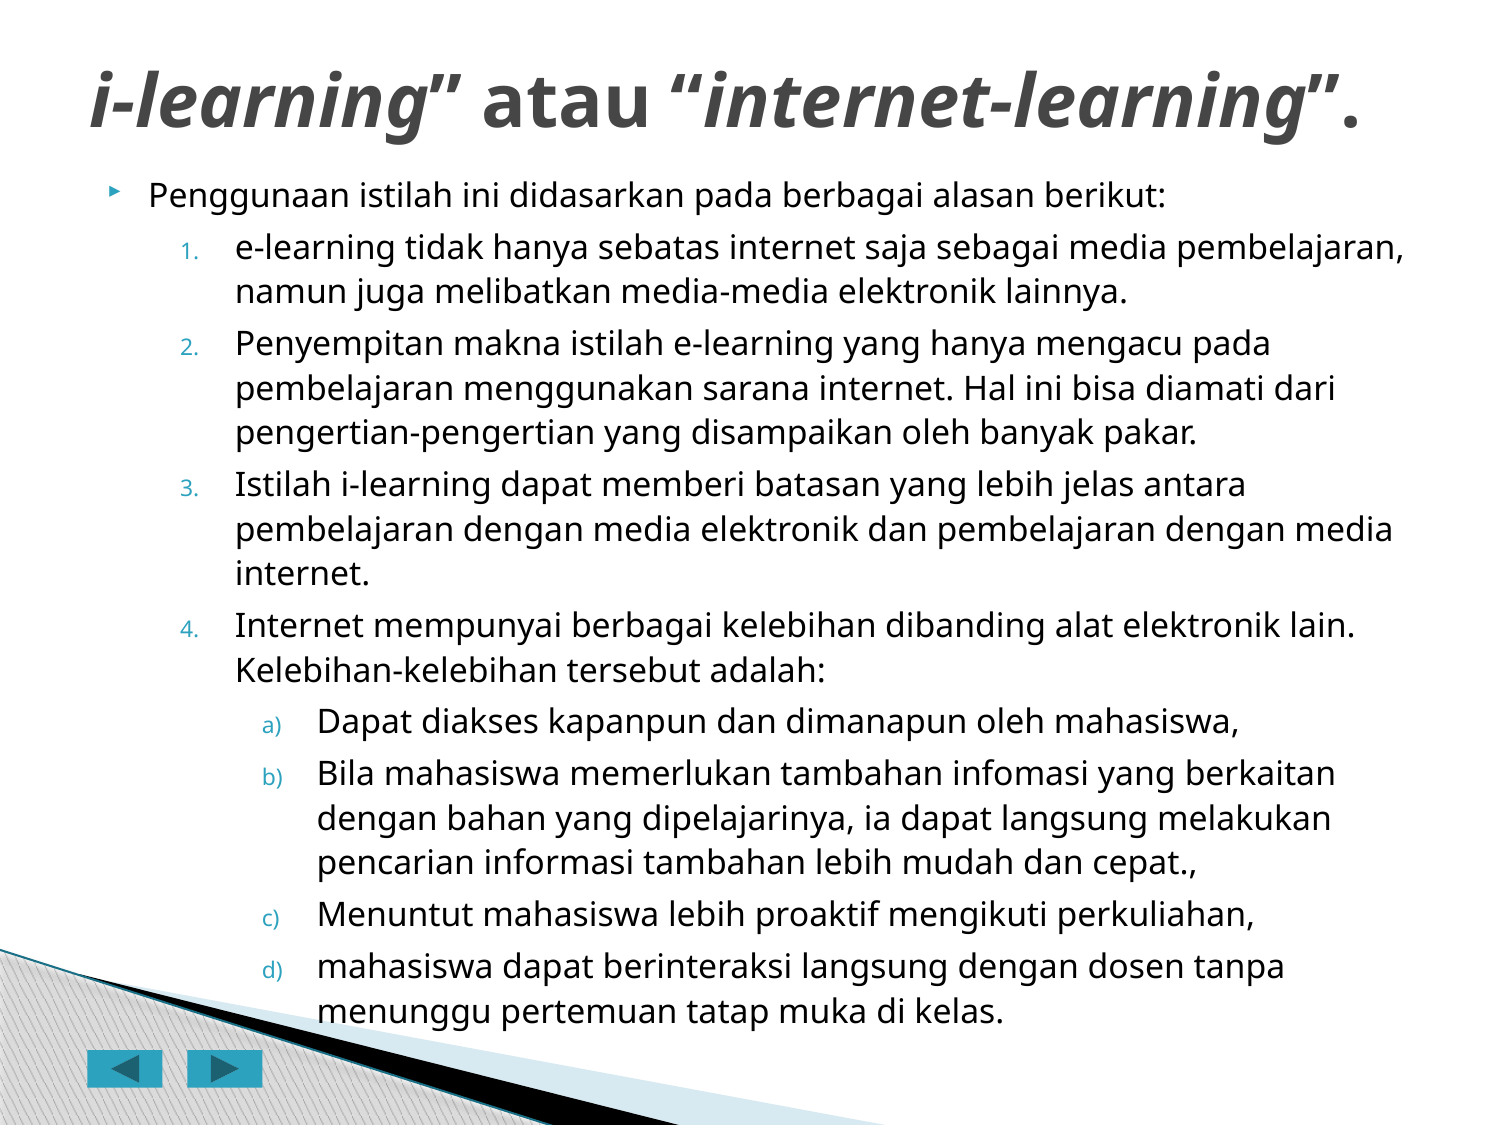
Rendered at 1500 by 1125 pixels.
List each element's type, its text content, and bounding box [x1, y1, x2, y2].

title i-learning” atau “internet-learning”. [75, 45, 1425, 150]
text_box [187, 1050, 263, 1088]
list Penggunaan istilah ini didasarkan pada berbagai alasan berikut: e-learning tidak hanya sebatas internet saja sebagai media pembelajaran, namun juga melibatkan media-media elektronik lainnya. Penyempitan makna istilah e-learning yang hanya mengacu pada pembelajaran menggunakan sarana internet. Hal ini bisa diamati dari pengertian-pengertian yang disampaikan oleh banyak pakar. Istilah i-learning dapat memberi batasan yang lebih jelas antara pembelajaran dengan media elektronik dan pembelajaran dengan media internet. Internet mempunyai berbagai kelebihan dibanding alat elektronik lain. Kelebihan-kelebihan tersebut adalah: Dapat diakses kapanpun dan dimanapun oleh mahasiswa, Bila mahasiswa memerlukan tambahan infomasi yang berkaitan dengan bahan yang dipelajarinya, ia dapat langsung melakukan pencarian informasi tambahan lebih mudah dan cepat., Menuntut mahasiswa lebih proaktif mengikuti perkuliahan, mahasiswa dapat berinteraksi langsung dengan dosen tanpa menunggu pertemuan tatap muka di kelas. [75, 162, 1425, 1038]
text_box [87, 1050, 163, 1088]
